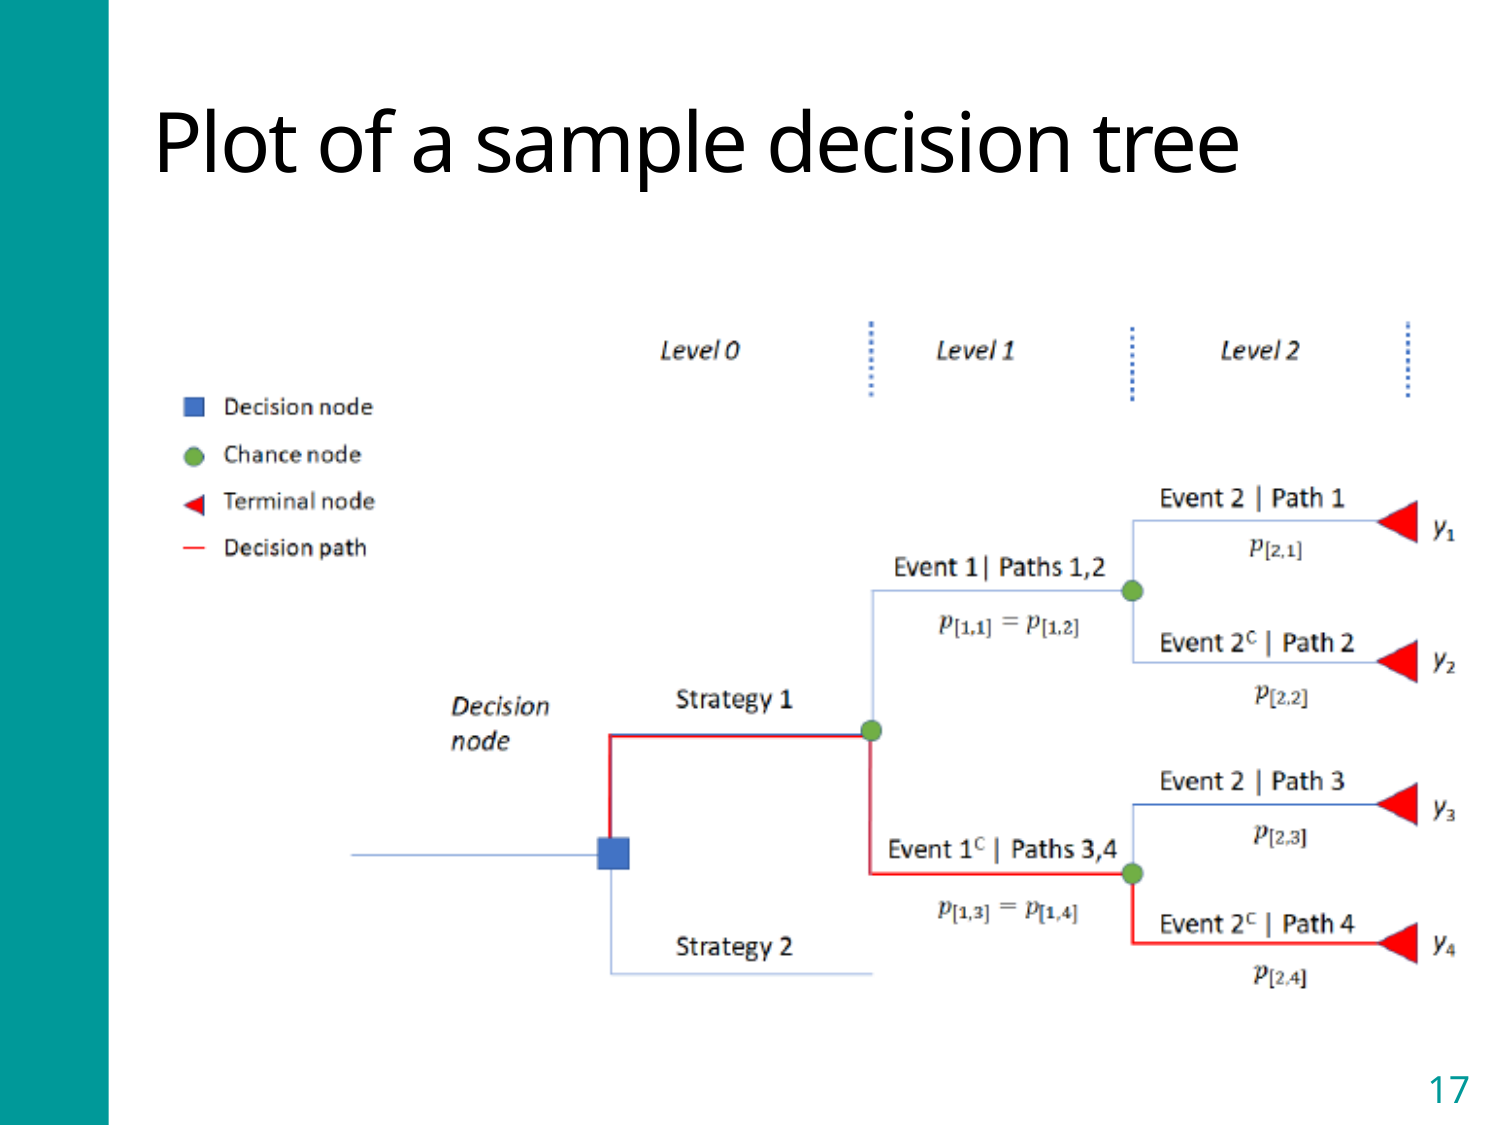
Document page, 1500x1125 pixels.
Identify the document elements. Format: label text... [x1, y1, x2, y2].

title Plot of a sample decision tree [137, 45, 1388, 233]
picture [137, 315, 1490, 1016]
slide_number 17 [1402, 1057, 1496, 1125]
